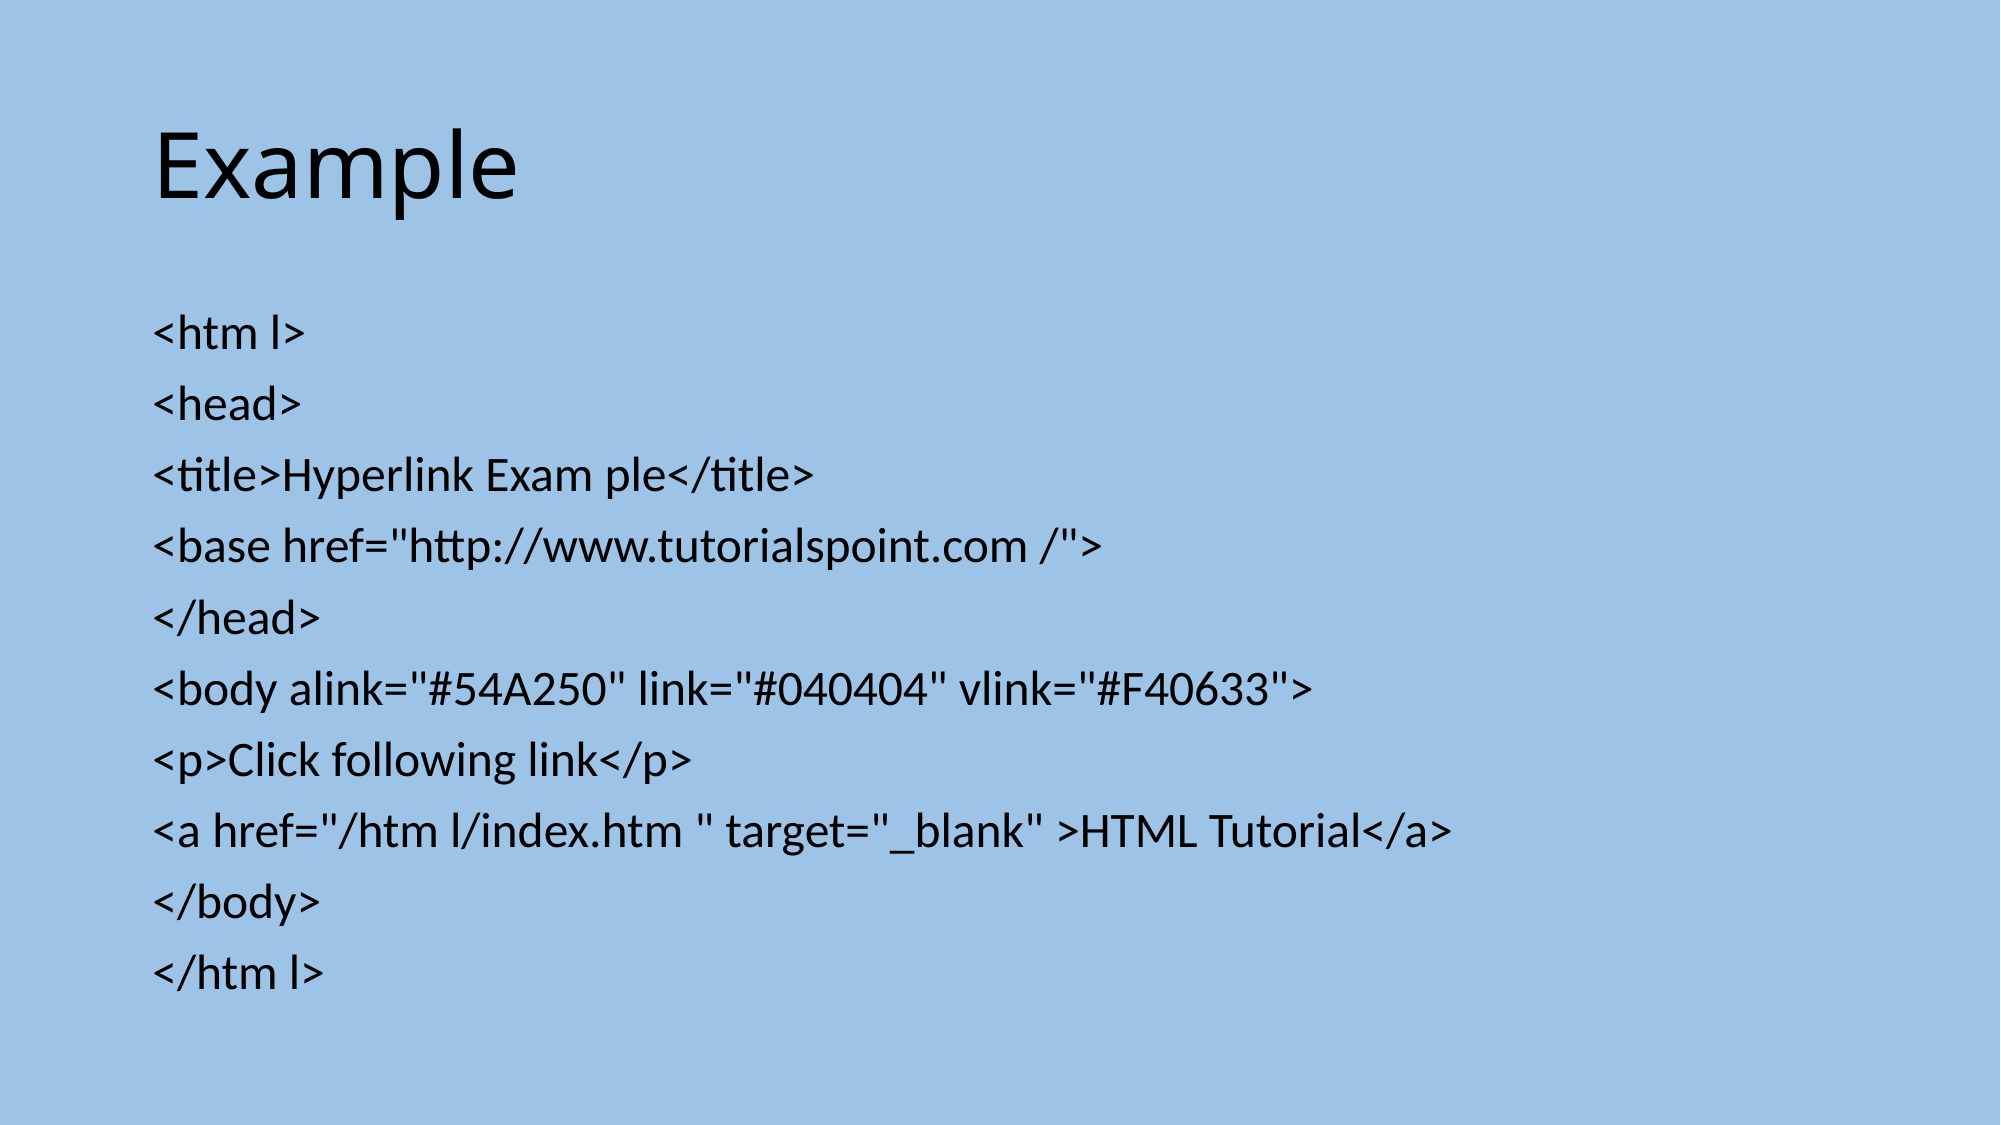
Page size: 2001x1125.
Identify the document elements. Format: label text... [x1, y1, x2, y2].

title Example [137, 59, 1863, 278]
list <htm l> <head> <title>Hyperlink Exam ple</title> <base href="http://www.tutorialspoint.com /"> </head> <body alink="#54A250" link="#040404" vlink="#F40633"> <p>Click following link</p> <a href="/htm l/index.htm " target="_blank" >HTML Tutorial</a> </body> </htm l> [137, 299, 1863, 1014]
